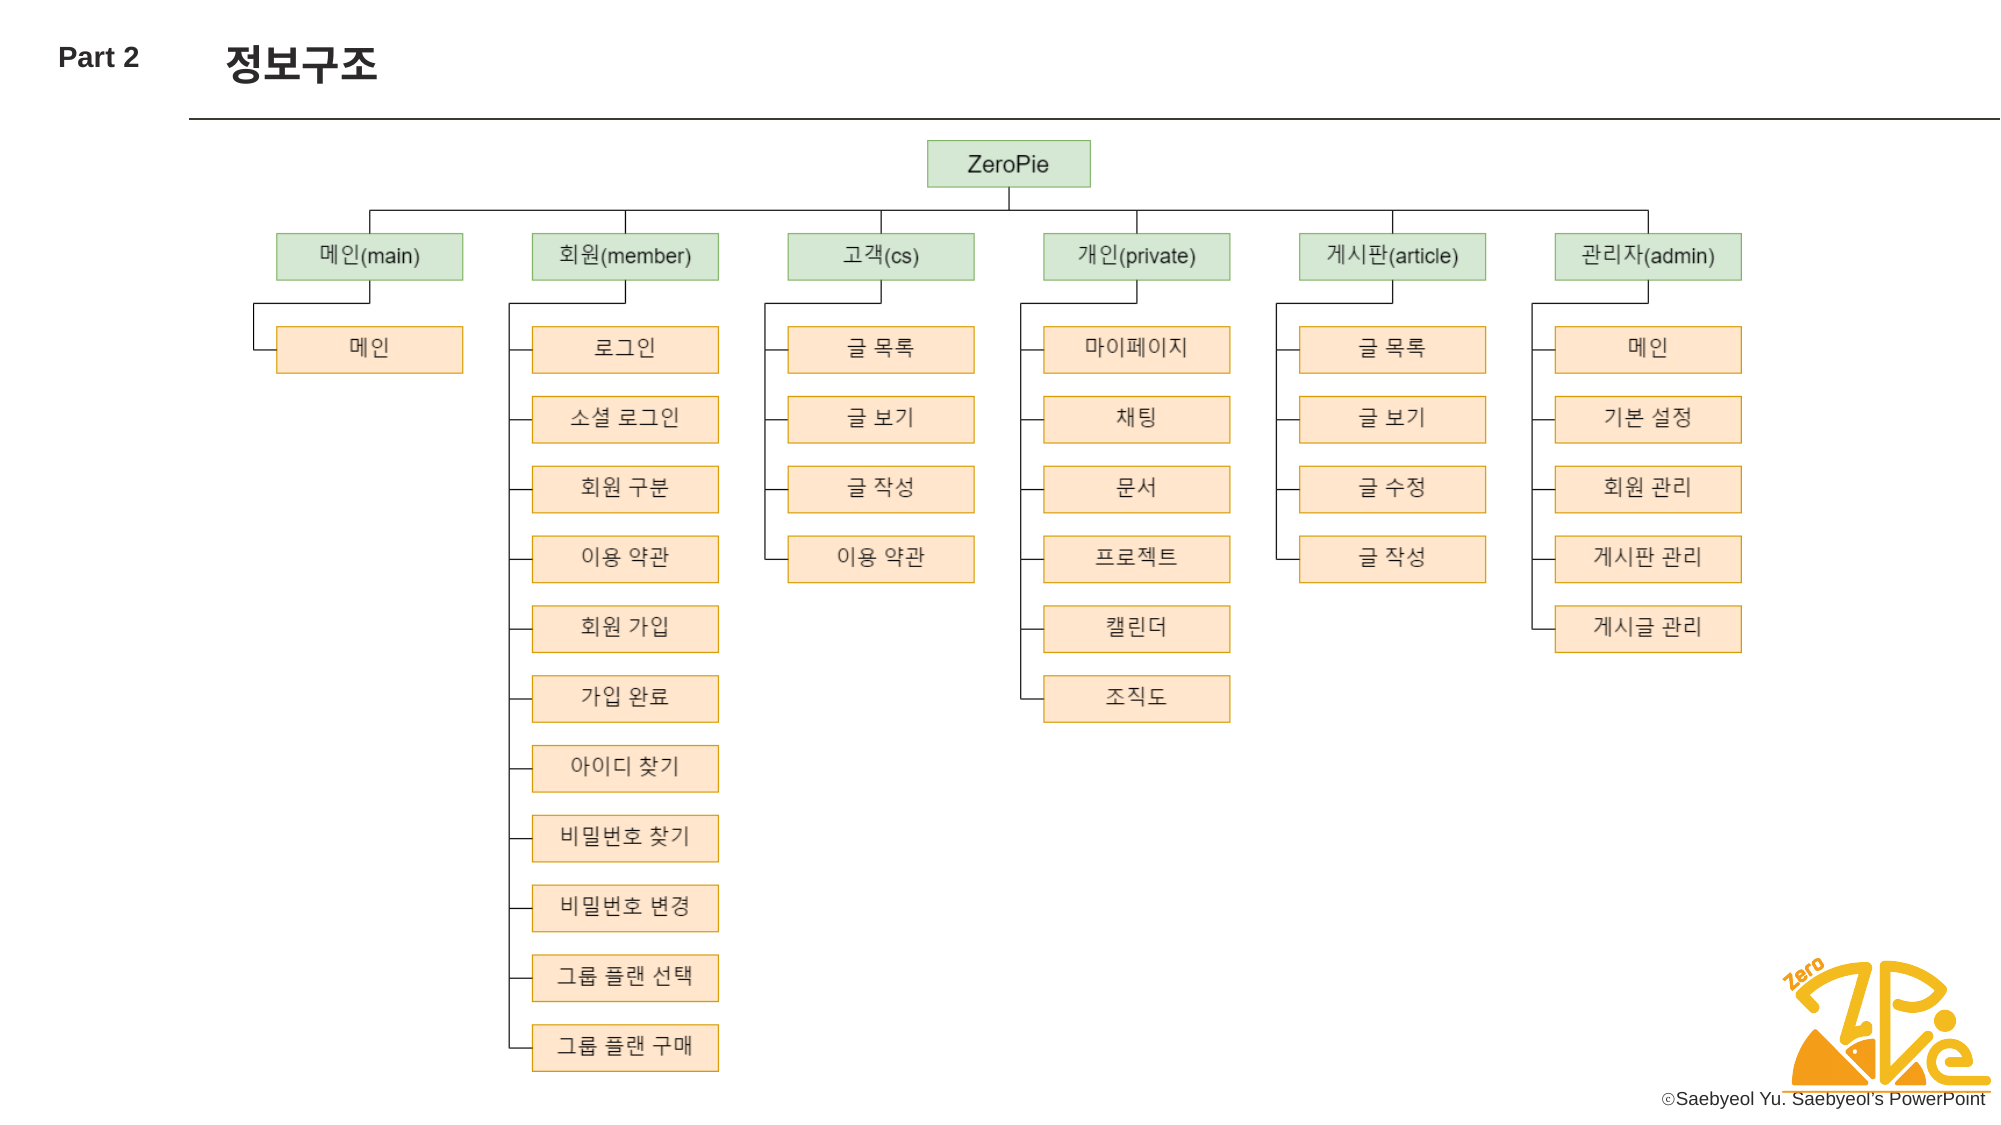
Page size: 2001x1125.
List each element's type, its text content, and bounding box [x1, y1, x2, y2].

picture [253, 140, 1742, 1072]
picture [1773, 952, 2000, 1101]
text_box Part 2 [43, 30, 204, 81]
text_box 정보구조 [210, 31, 542, 97]
